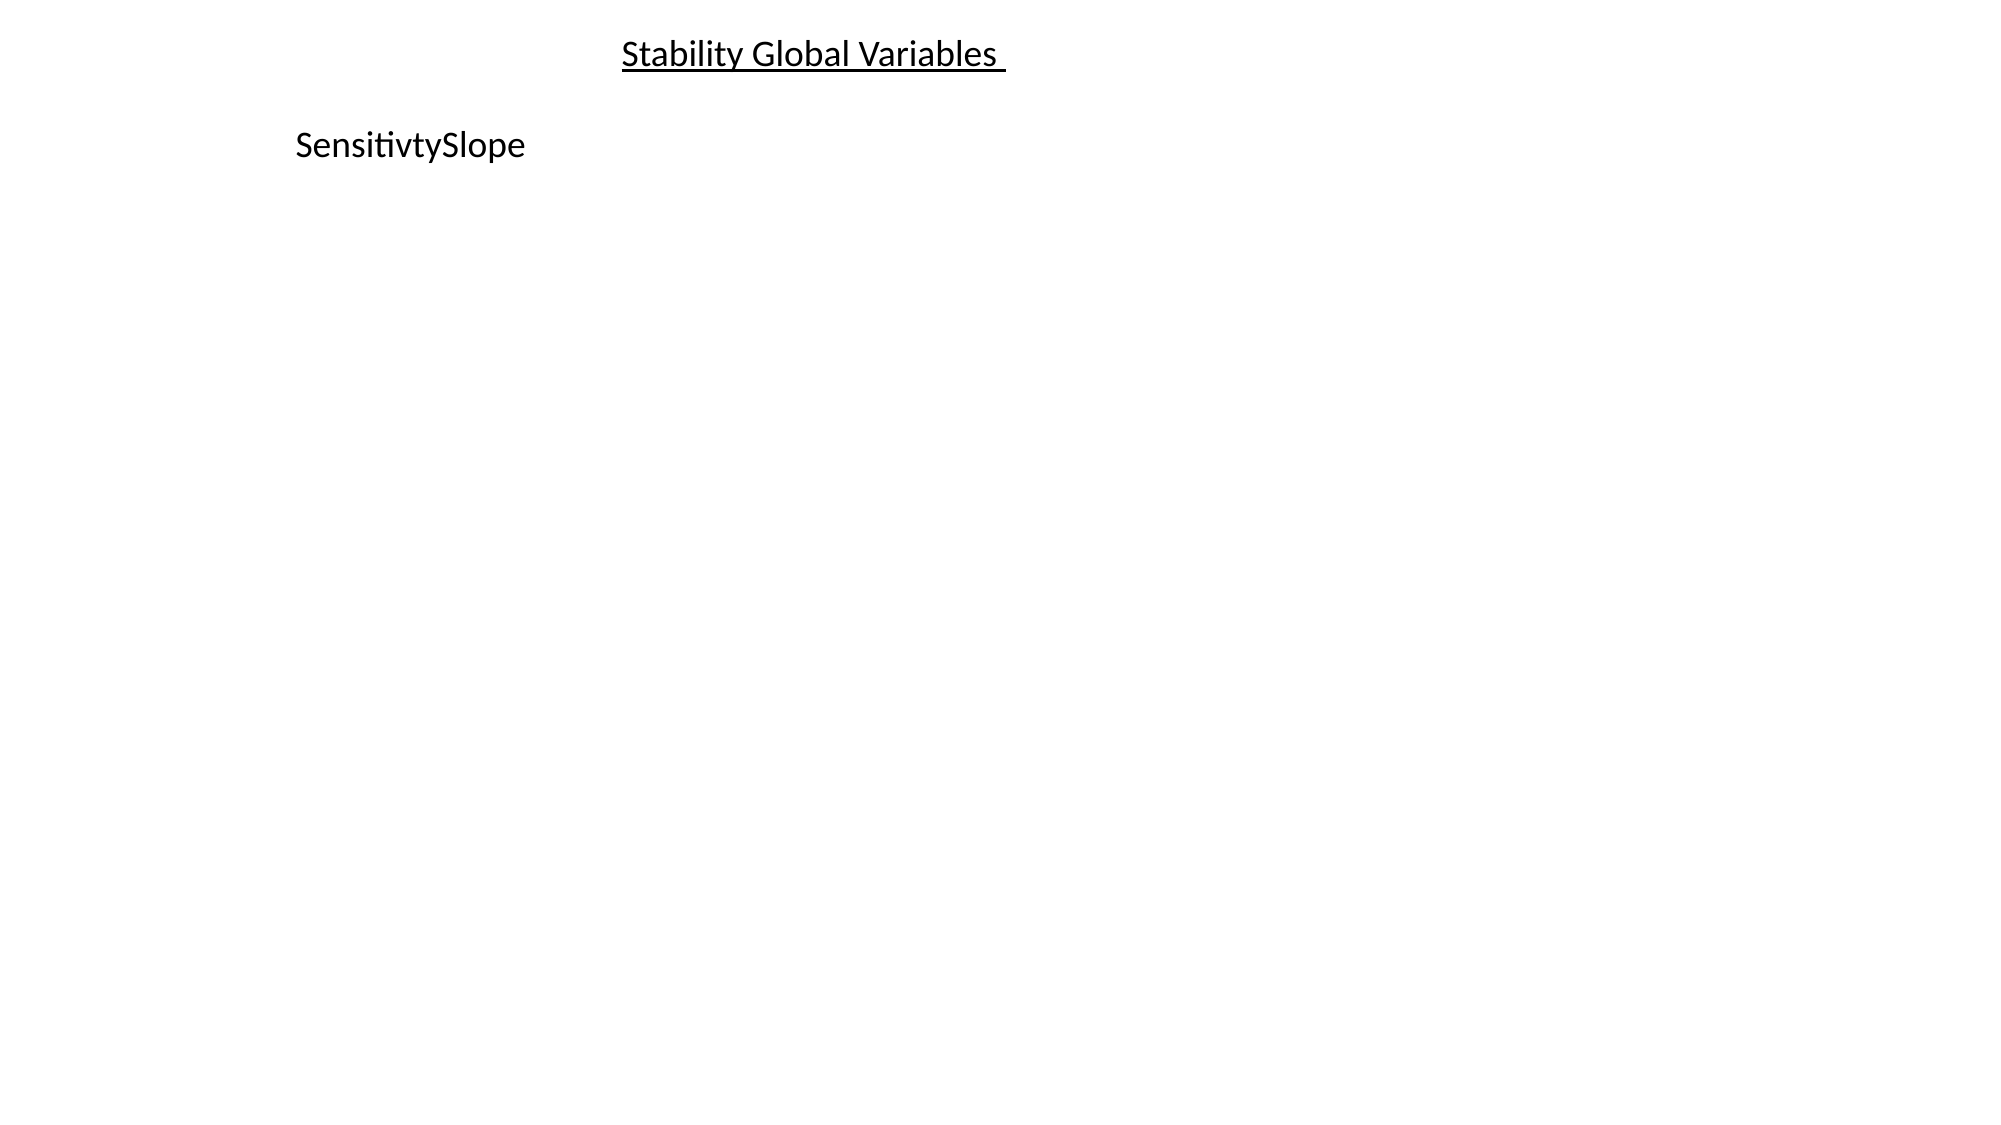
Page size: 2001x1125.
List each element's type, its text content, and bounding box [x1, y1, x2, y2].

text_box SensitivtySlope [280, 113, 901, 173]
text_box Stability Global Variables [606, 21, 1227, 82]
